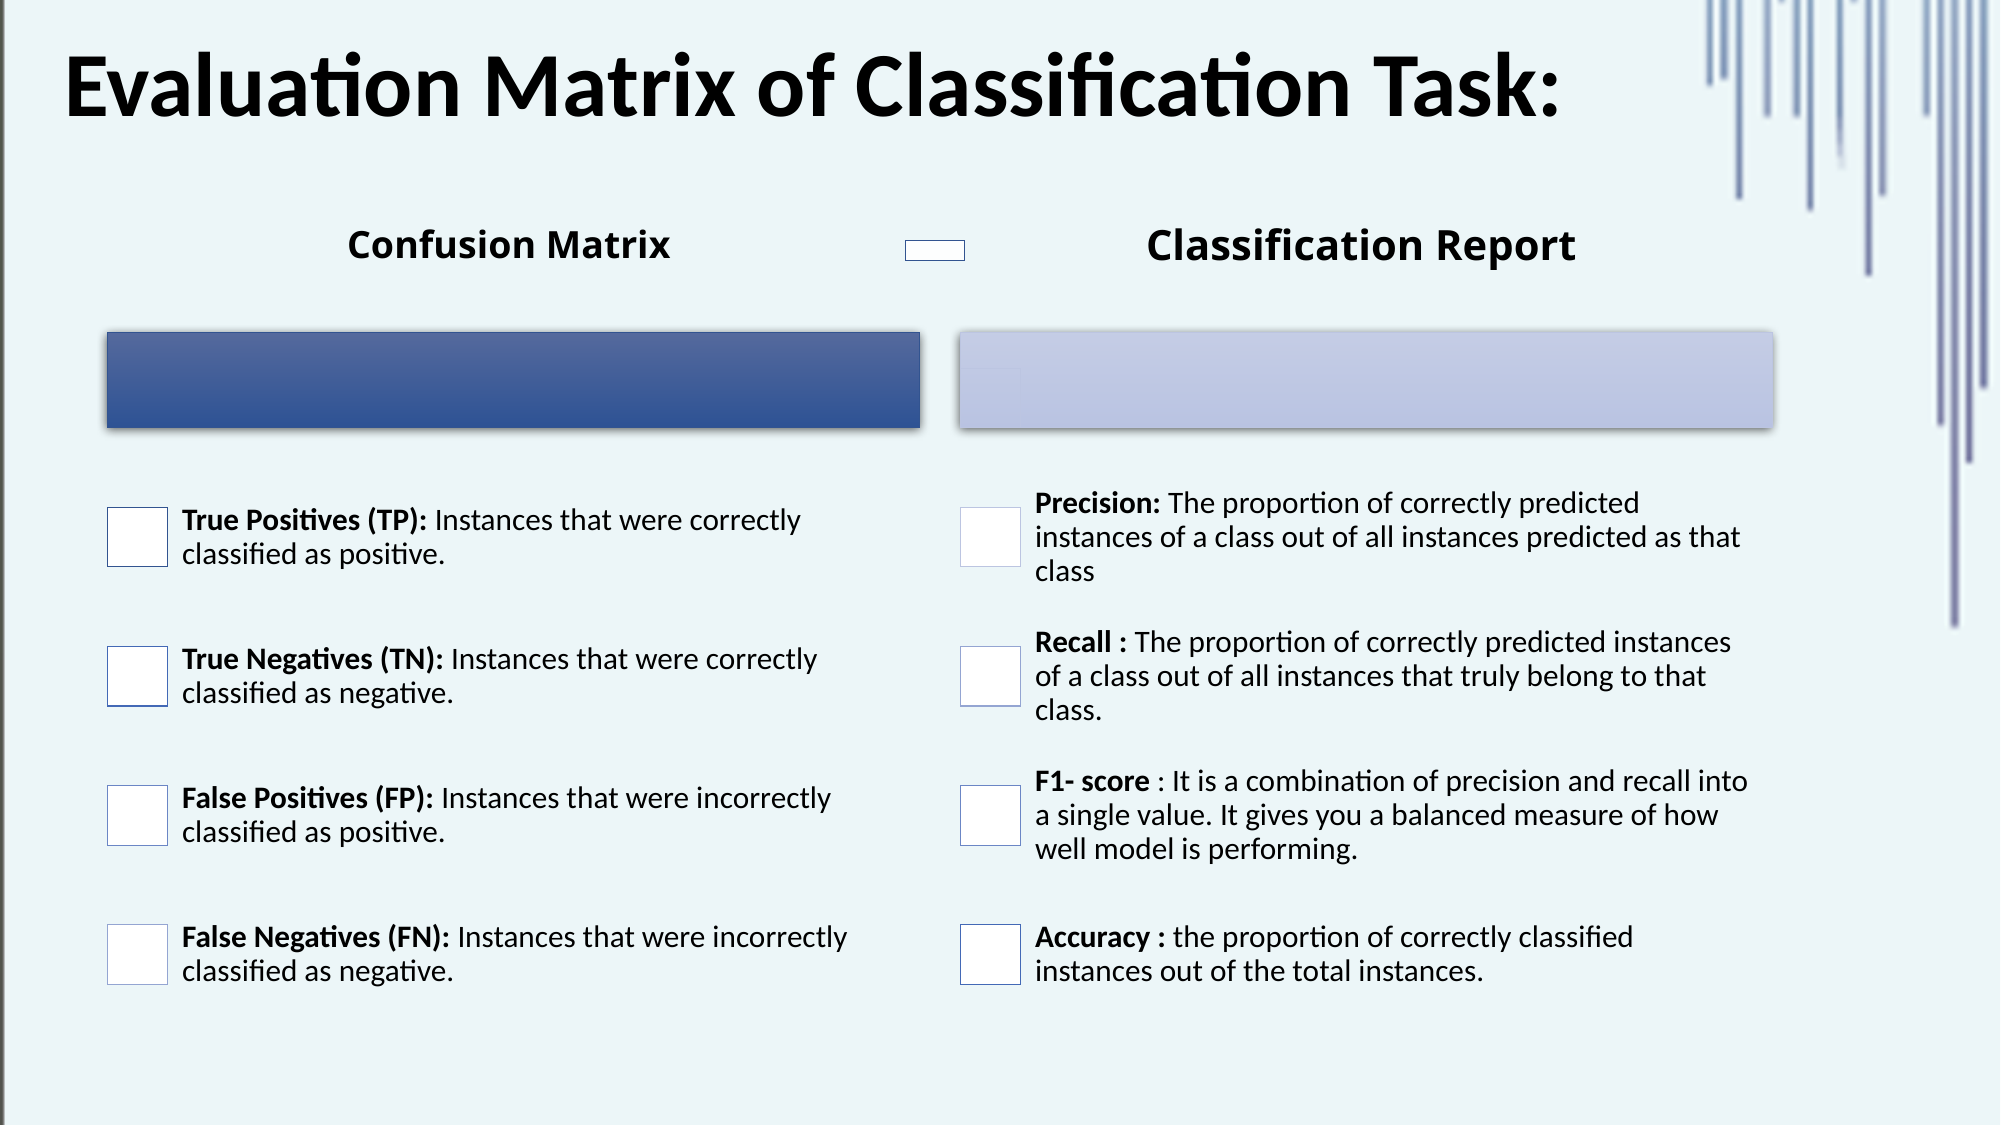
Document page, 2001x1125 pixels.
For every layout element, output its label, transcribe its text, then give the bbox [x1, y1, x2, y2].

text_box Evaluation Matrix of Classification Task: [49, 17, 1653, 142]
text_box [106, 160, 1775, 1055]
picture [0, 0, 2001, 1125]
